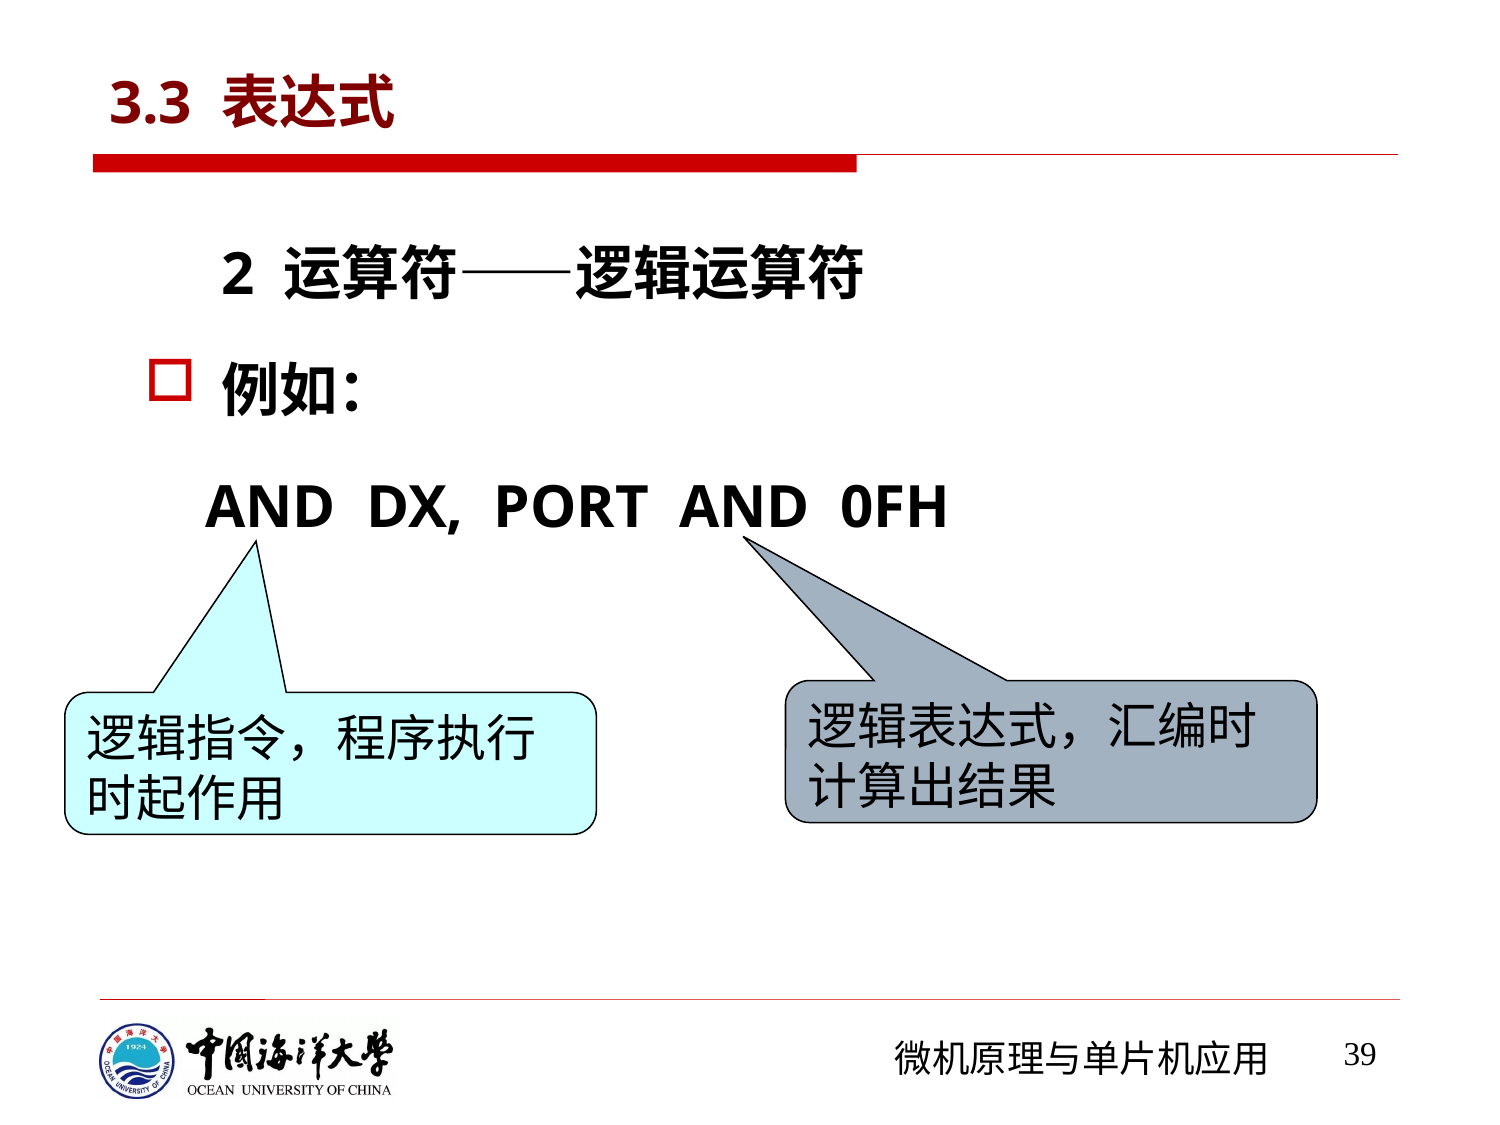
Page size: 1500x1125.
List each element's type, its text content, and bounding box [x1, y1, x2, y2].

picture [99, 1017, 396, 1099]
list 2 运算符——逻辑运算符 例如： AND DX, PORT AND 0FH [129, 193, 1442, 974]
text_box 逻辑表达式，汇编时计算出结果 [743, 536, 1317, 823]
slide_number 39 [1328, 1024, 1448, 1103]
text_box 逻辑指令，程序执行时起作用 [64, 541, 597, 835]
title 3.3 表达式 [94, 30, 1407, 143]
